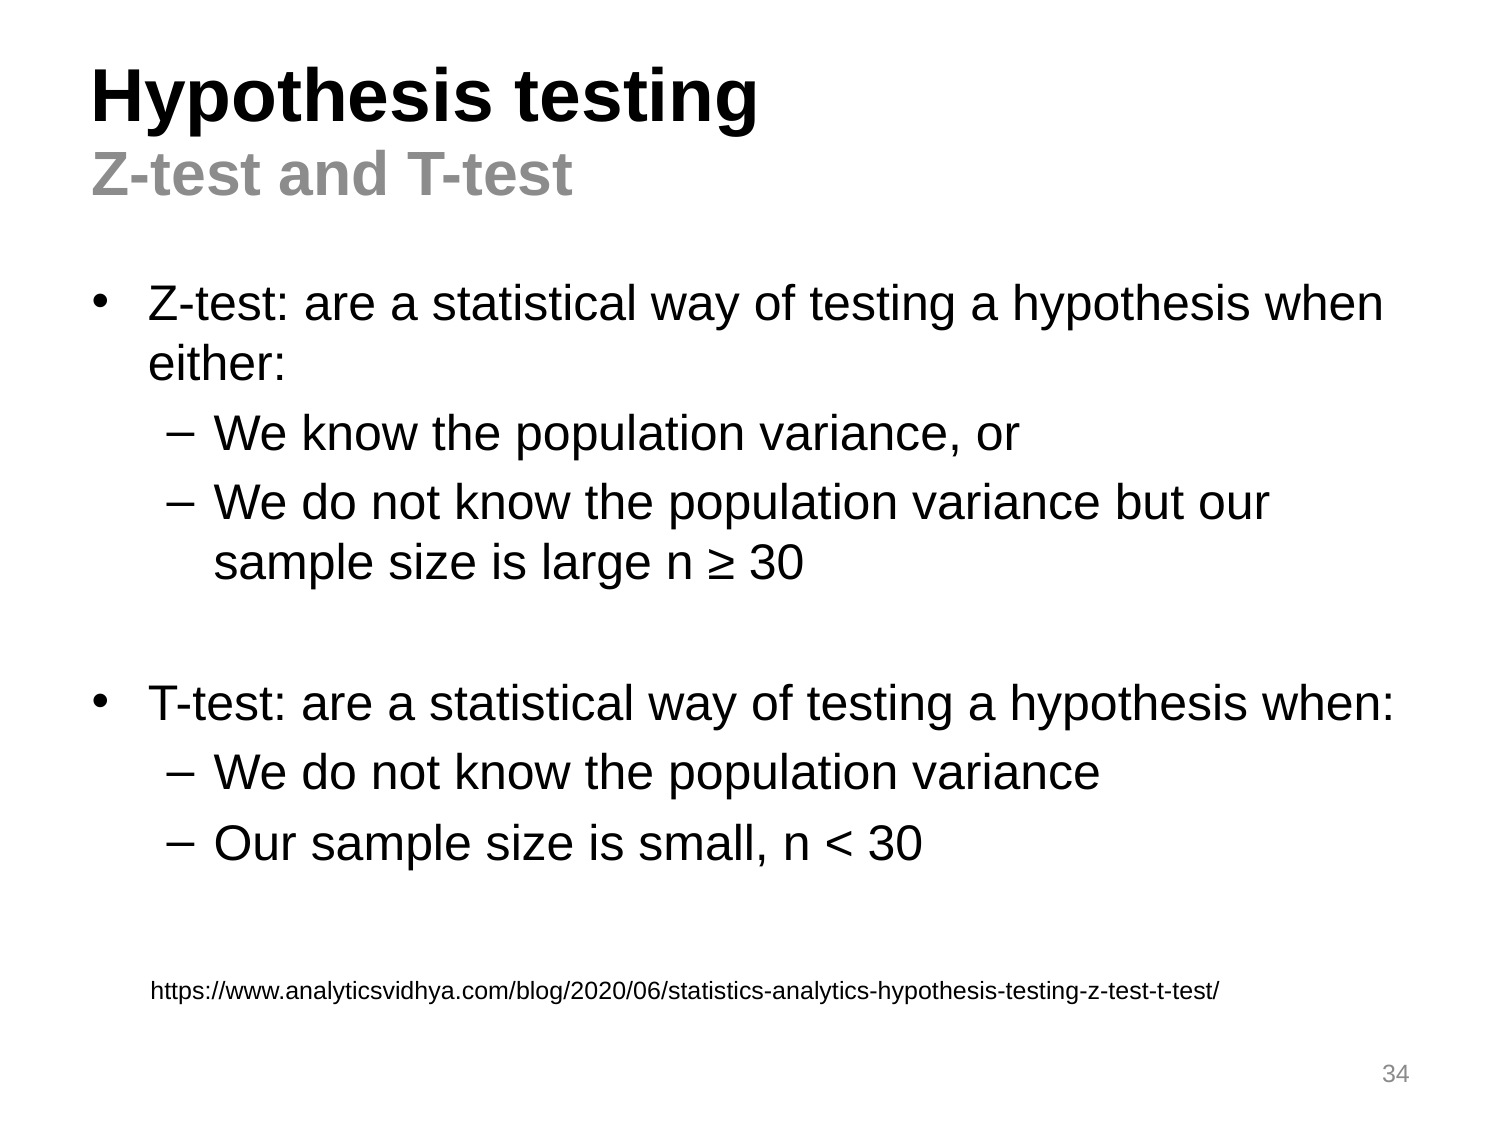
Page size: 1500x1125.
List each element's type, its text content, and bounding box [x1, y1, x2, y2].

list Z-test: are a statistical way of testing a hypothesis when either: We know the population variance, or We do not know the population variance but our sample size is large n ≥ 30 T-test: are a statistical way of testing a hypothesis when: We do not know the population variance Our sample size is small, n < 30 [76, 262, 1436, 906]
title Hypothesis testing [75, 45, 1424, 138]
list Z-test and T-test [76, 125, 1424, 201]
text_box https://www.analyticsvidhya.com/blog/2020/06/statistics-analytics-hypothesis-testing-z-test-t-test/ [135, 966, 1341, 1012]
slide_number 34 [1074, 1042, 1425, 1103]
